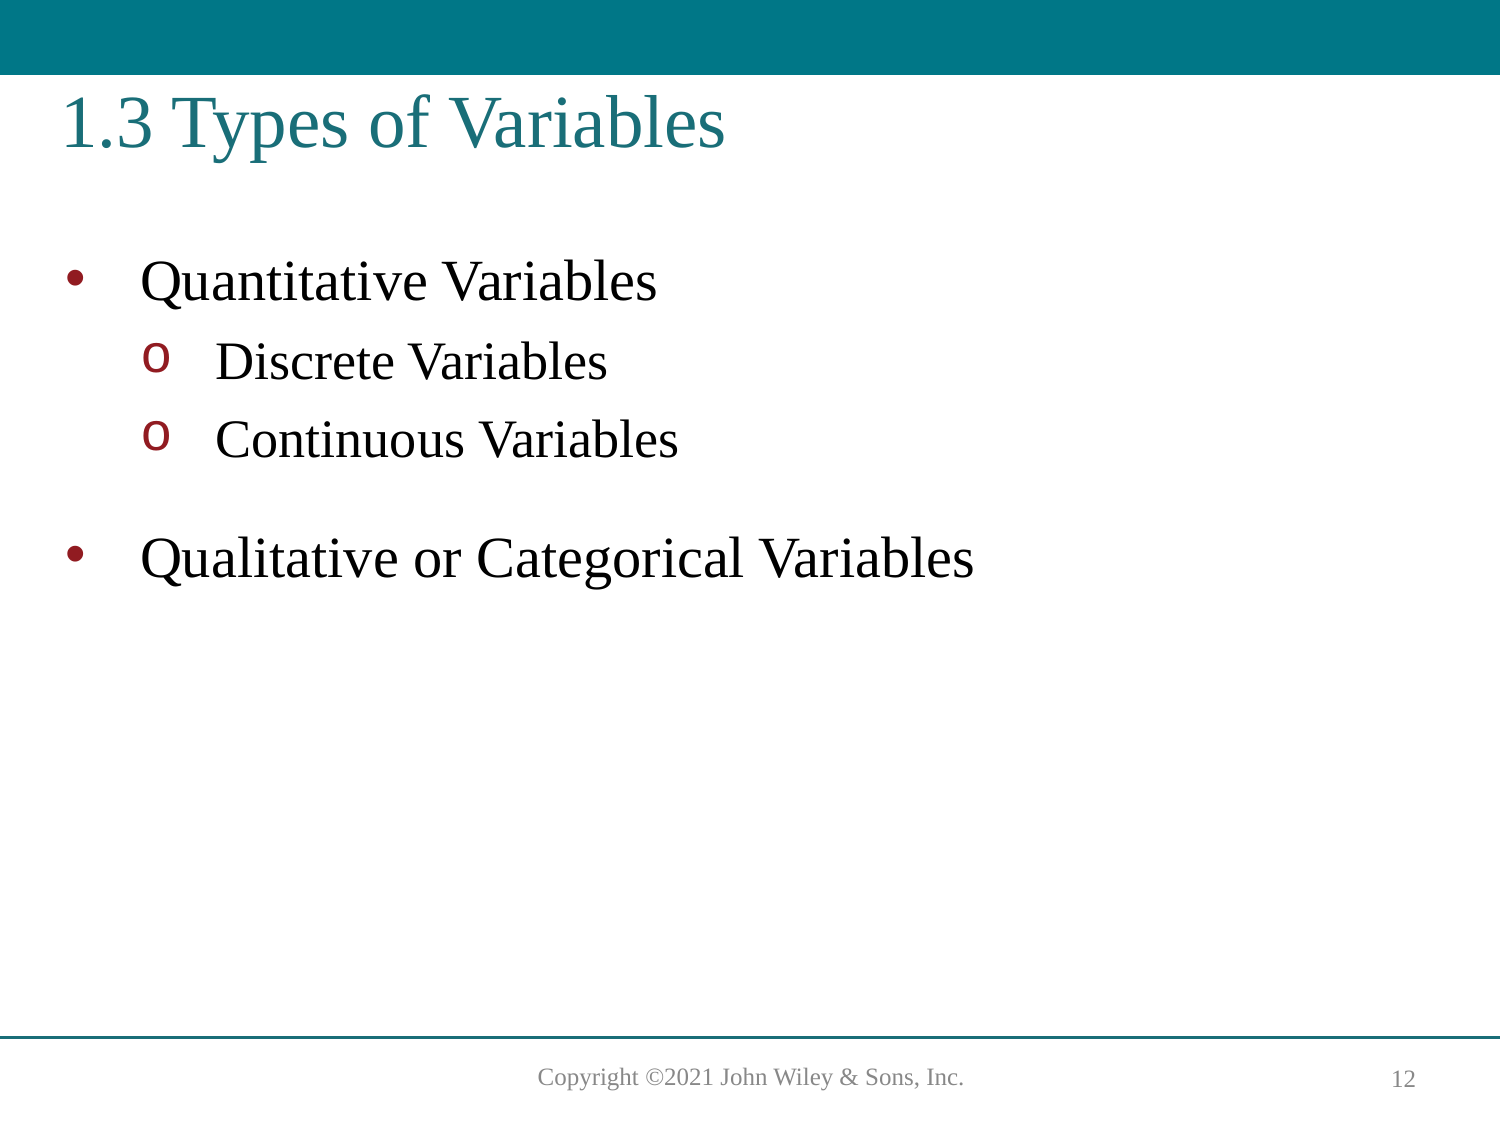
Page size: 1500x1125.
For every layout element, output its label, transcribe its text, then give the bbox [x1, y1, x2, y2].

title 1.3 Types of Variables [45, 75, 1447, 235]
list Quantitative Variables Discrete Variables Continuous Variables Qualitative or Categorical Variables [50, 234, 1450, 1025]
